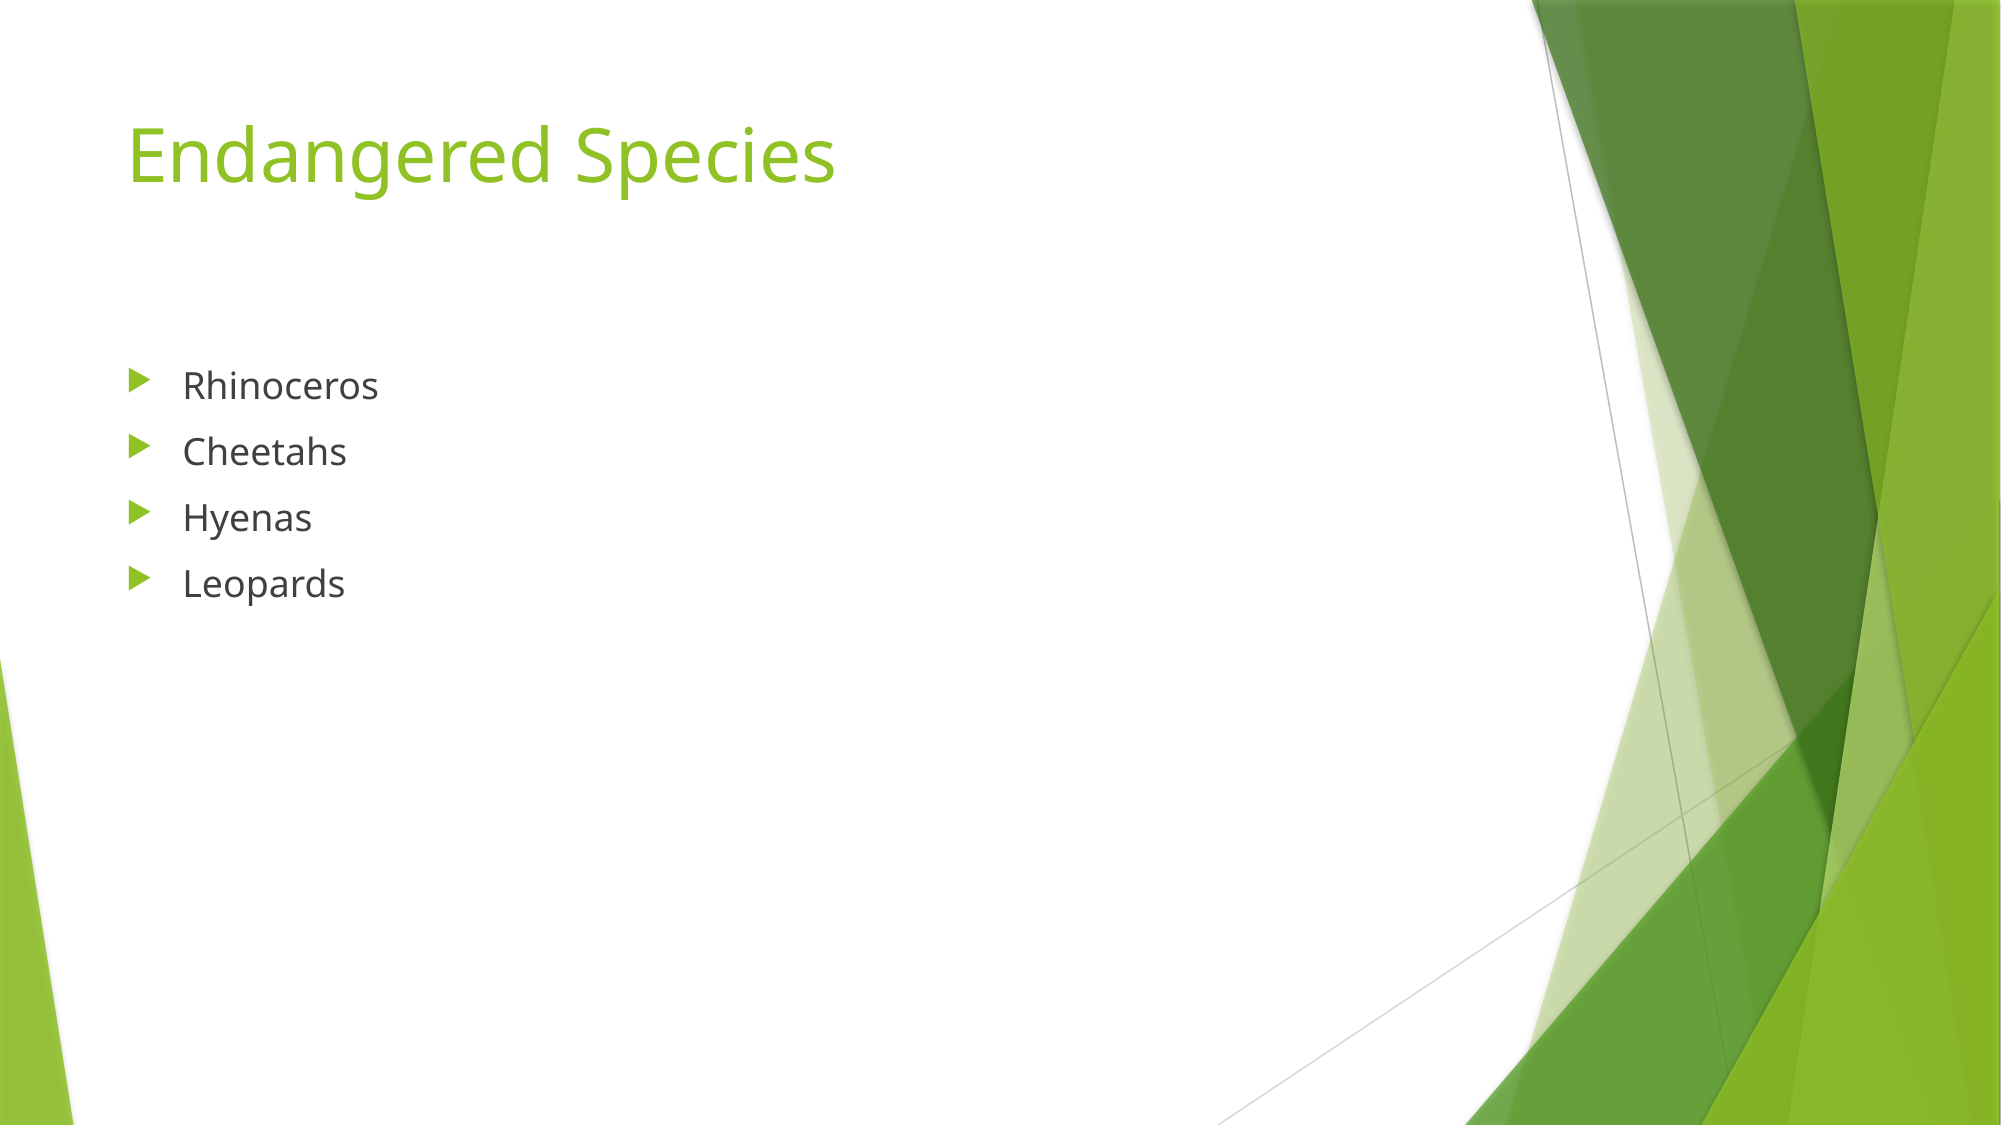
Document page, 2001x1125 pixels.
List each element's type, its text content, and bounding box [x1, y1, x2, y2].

list Rhinoceros Cheetahs Hyenas Leopards [111, 354, 1522, 992]
title Endangered Species [111, 99, 1522, 317]
